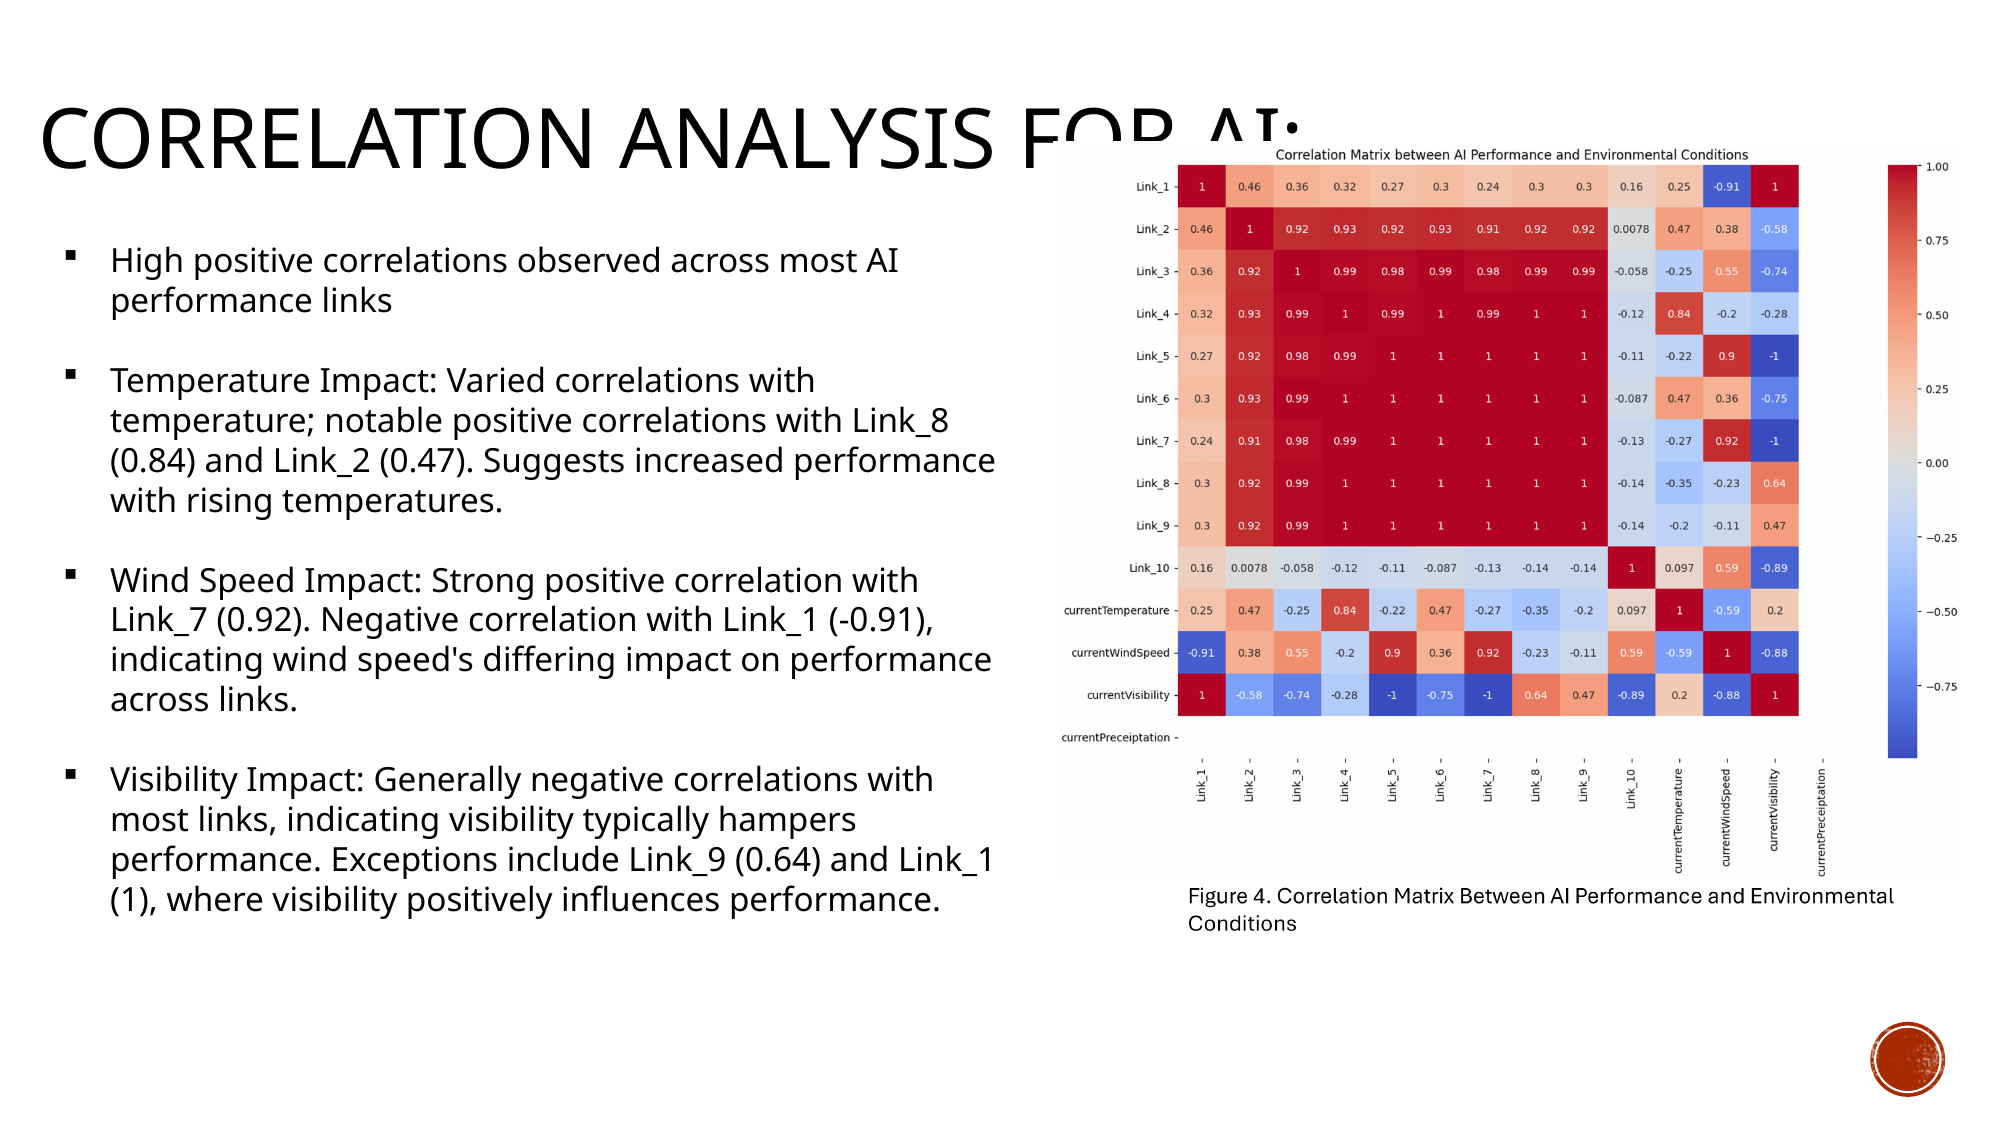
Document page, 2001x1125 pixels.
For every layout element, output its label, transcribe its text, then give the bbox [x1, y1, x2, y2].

title Correlation Analysis for AI: [23, 9, 1767, 274]
text_box High positive correlations observed across most AI performance links Temperature Impact: Varied correlations with temperature; notable positive correlations with Link_8 (0.84) and Link_2 (0.47). Suggests increased performance with rising temperatures. Wind Speed Impact: Strong positive correlation with Link_7 (0.92). Negative correlation with Link_1 (-0.91), indicating wind speed's differing impact on performance across links. Visibility Impact: Generally negative correlations with most links, indicating visibility typically hampers performance. Exceptions include Link_9 (0.64) and Link_1 (1), where visibility positively influences performance. [48, 231, 1032, 1125]
picture [1053, 141, 2000, 951]
